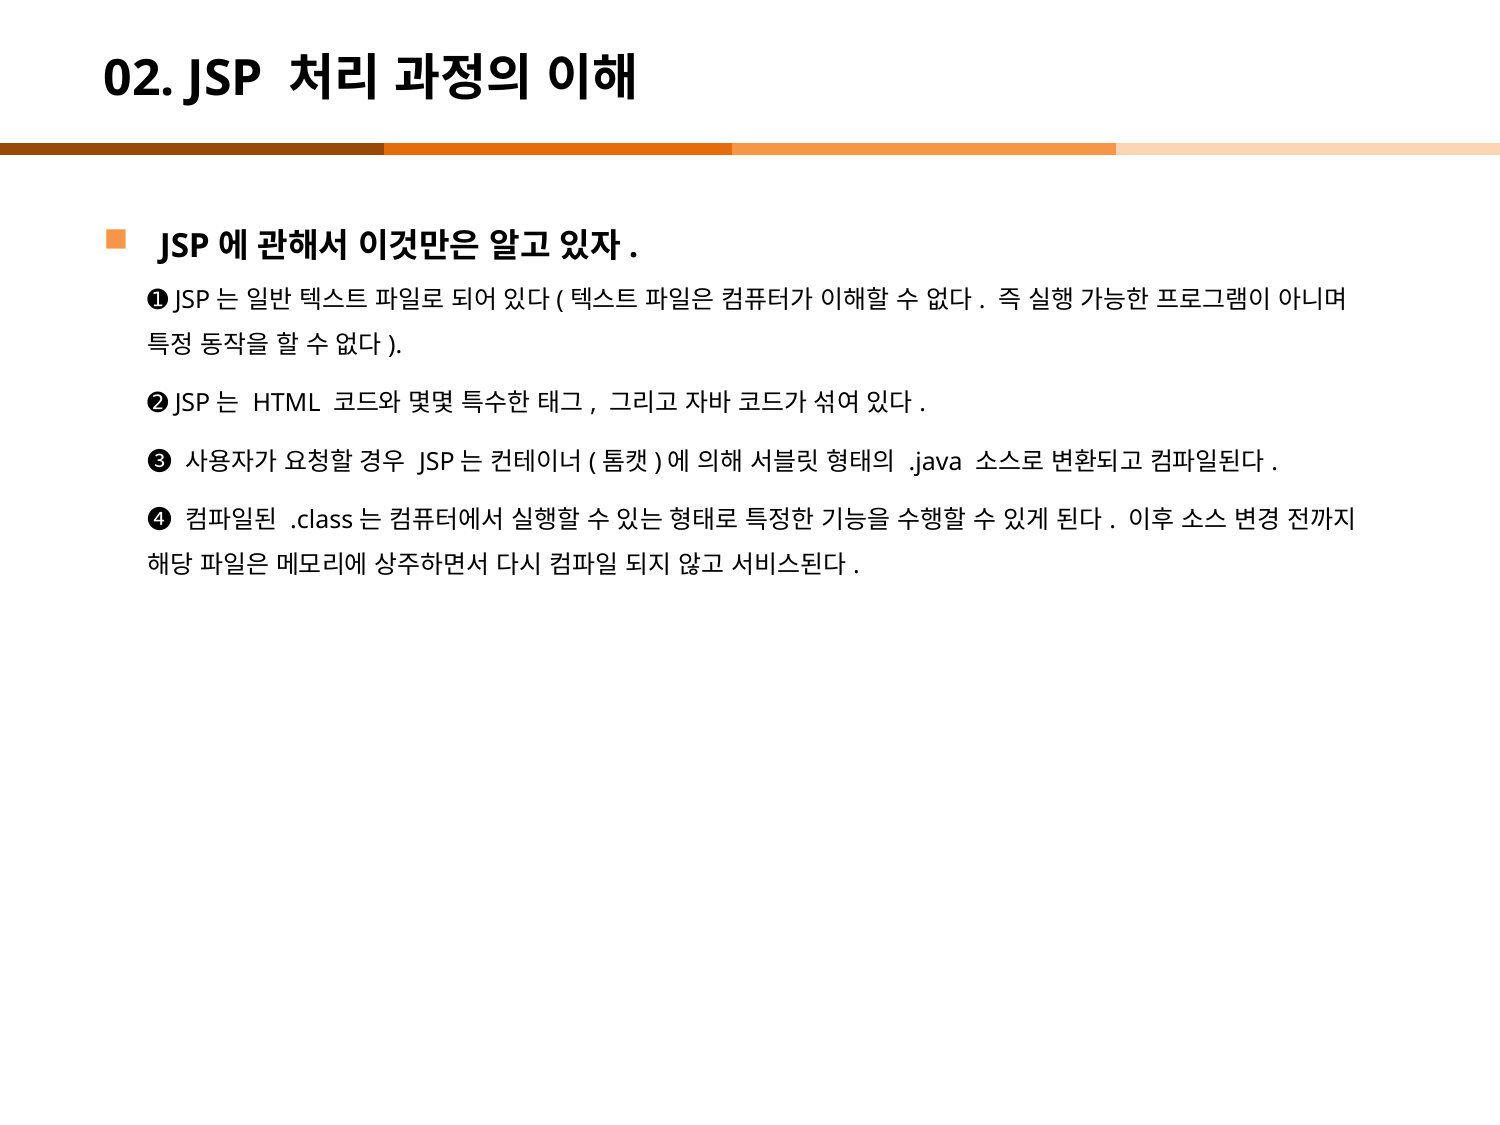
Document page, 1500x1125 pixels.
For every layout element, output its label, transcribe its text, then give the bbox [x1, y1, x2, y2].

title 02. JSP 처리 과정의 이해 [88, 30, 1330, 121]
list JSP에 관해서 이것만은 알고 있자. ➊ JSP는 일반 텍스트 파일로 되어 있다(텍스트 파일은 컴퓨터가 이해할 수 없다. 즉 실행 가능한 프로그램이 아니며 특정 동작을 할 수 없다). ➋ JSP는 HTML 코드와 몇몇 특수한 태그, 그리고 자바 코드가 섞여 있다. ➌ 사용자가 요청할 경우 JSP는 컨테이너(톰캣)에 의해 서블릿 형태의 .java 소스로 변환되고 컴파일된다. ➍ 컴파일된 .class는 컴퓨터에서 실행할 수 있는 형태로 특정한 기능을 수행할 수 있게 된다. 이후 소스 변경 전까지 해당 파일은 메모리에 상주하면서 다시 컴파일 되지 않고 서비스된다. [88, 196, 1412, 1000]
